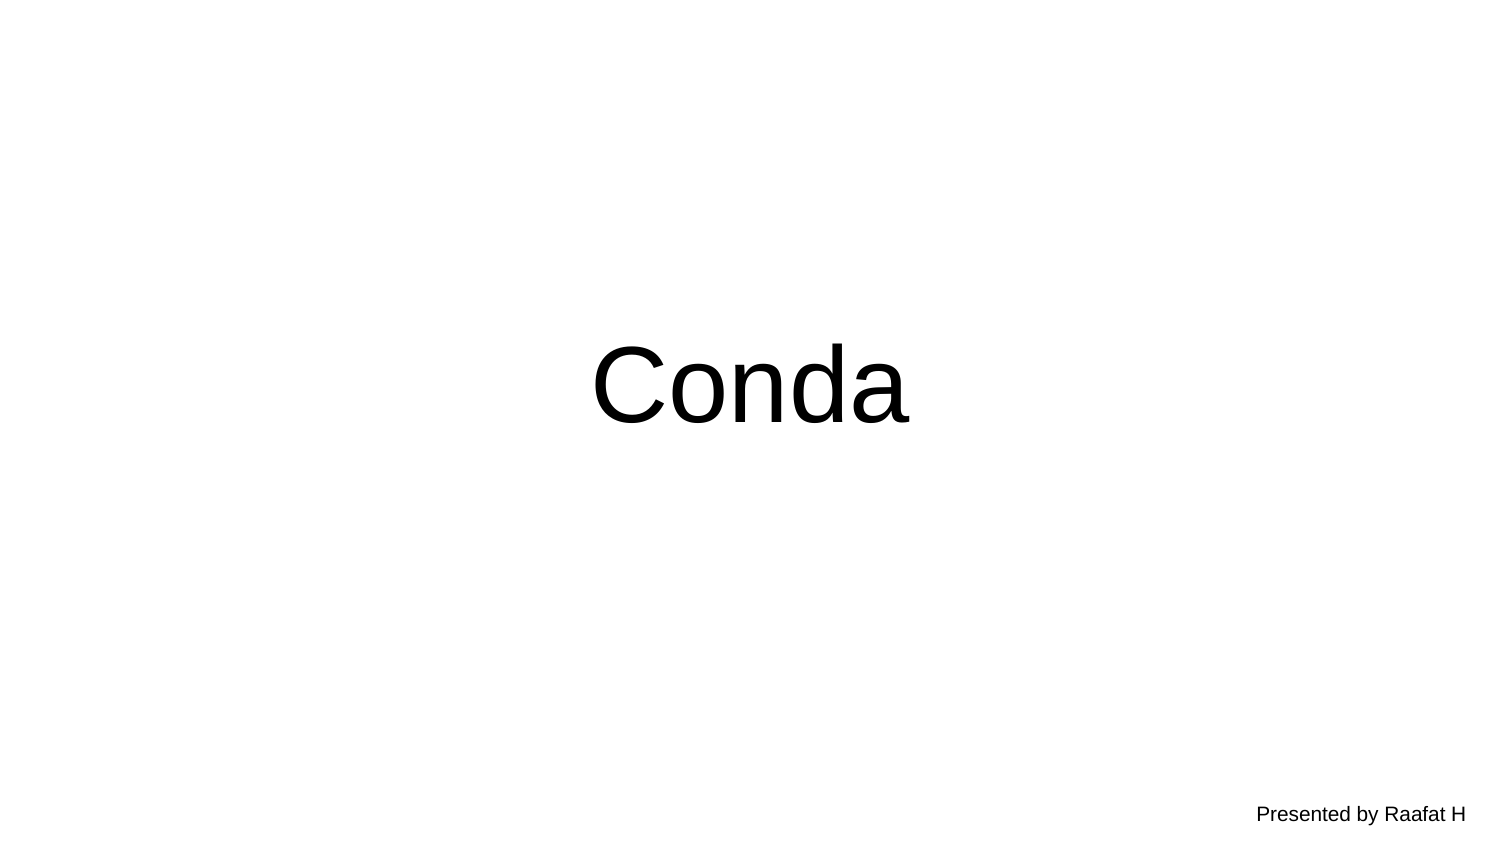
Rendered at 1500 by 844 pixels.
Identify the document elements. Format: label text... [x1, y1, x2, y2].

title Conda [51, 122, 1449, 459]
text_box Presented by Raafat H [1241, 788, 1500, 839]
